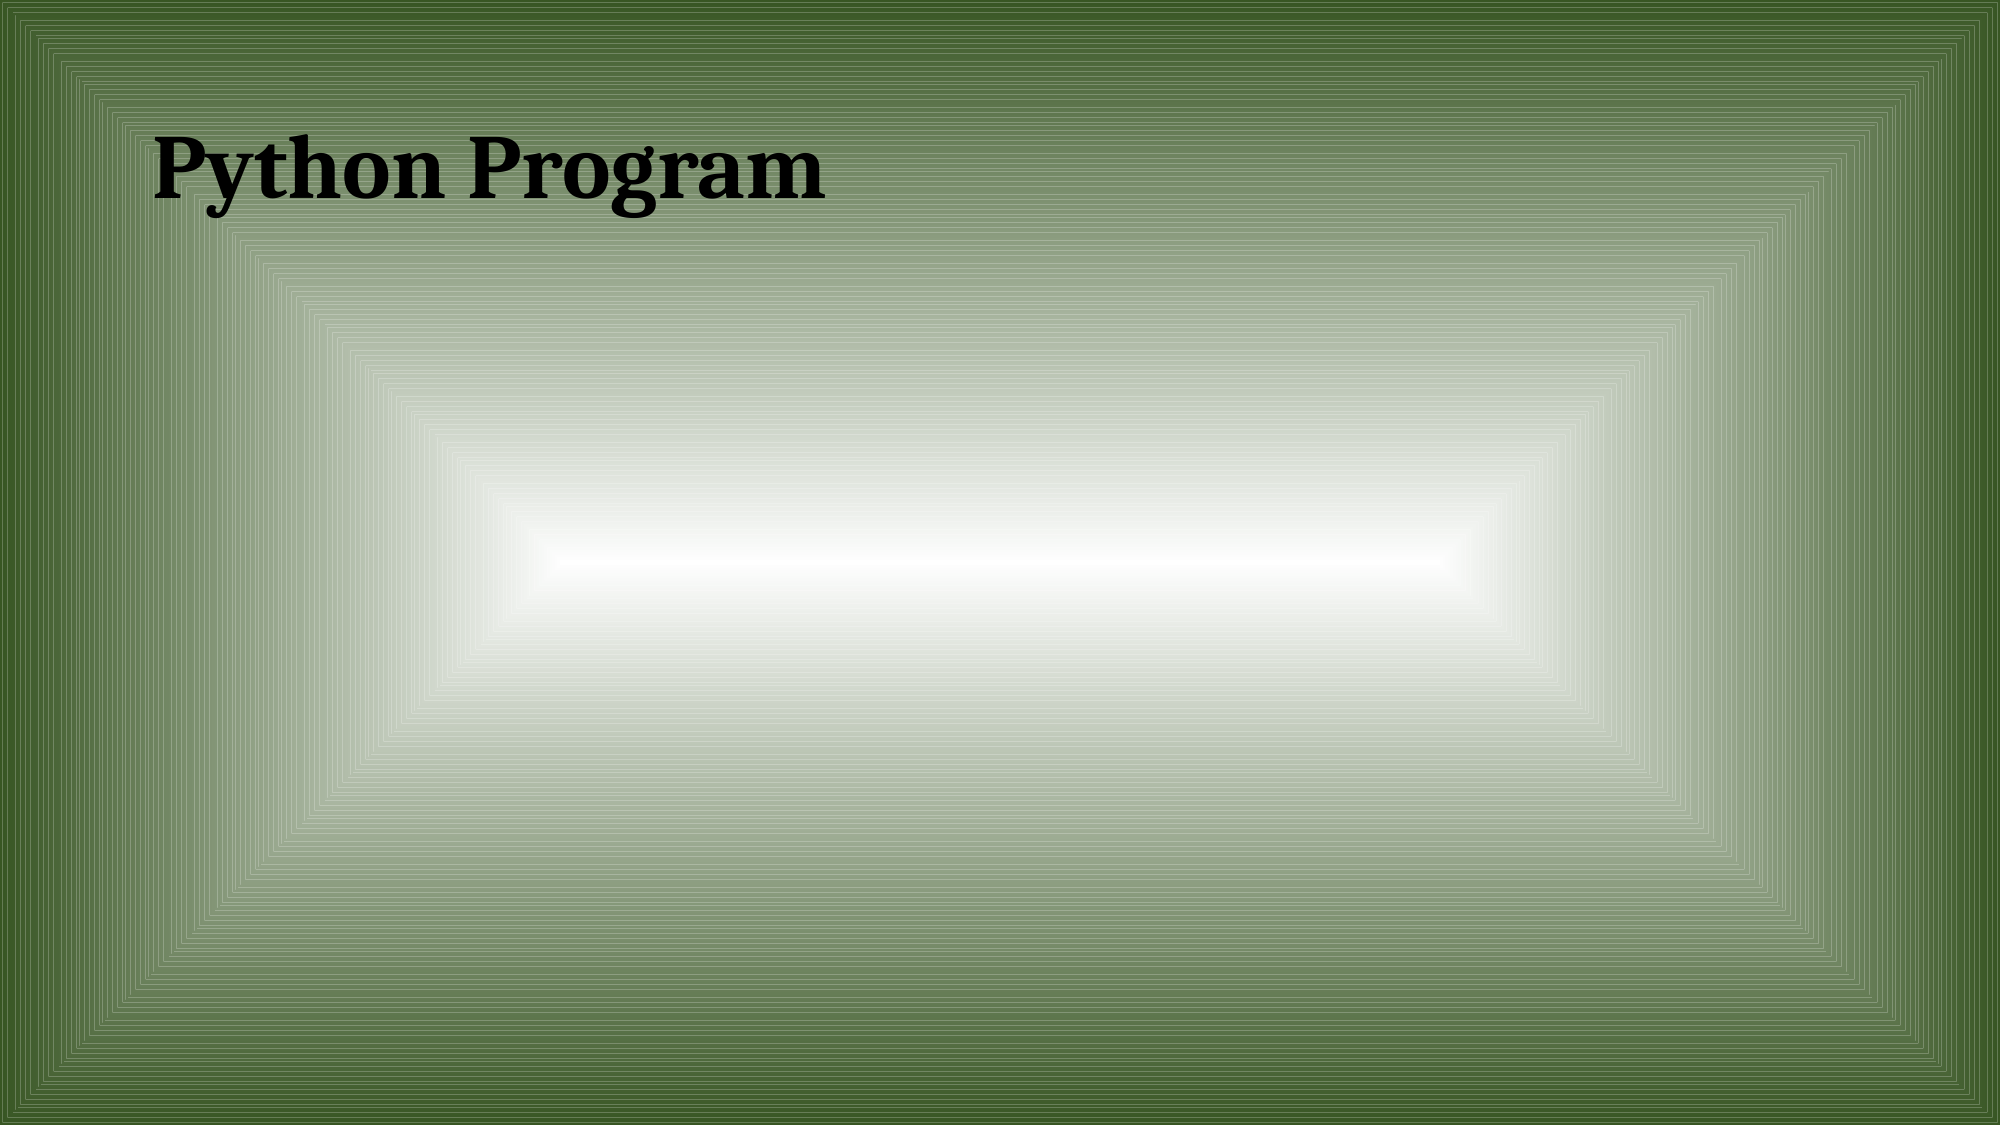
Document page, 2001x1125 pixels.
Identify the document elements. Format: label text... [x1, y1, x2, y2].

title Python Program [137, 59, 1863, 278]
